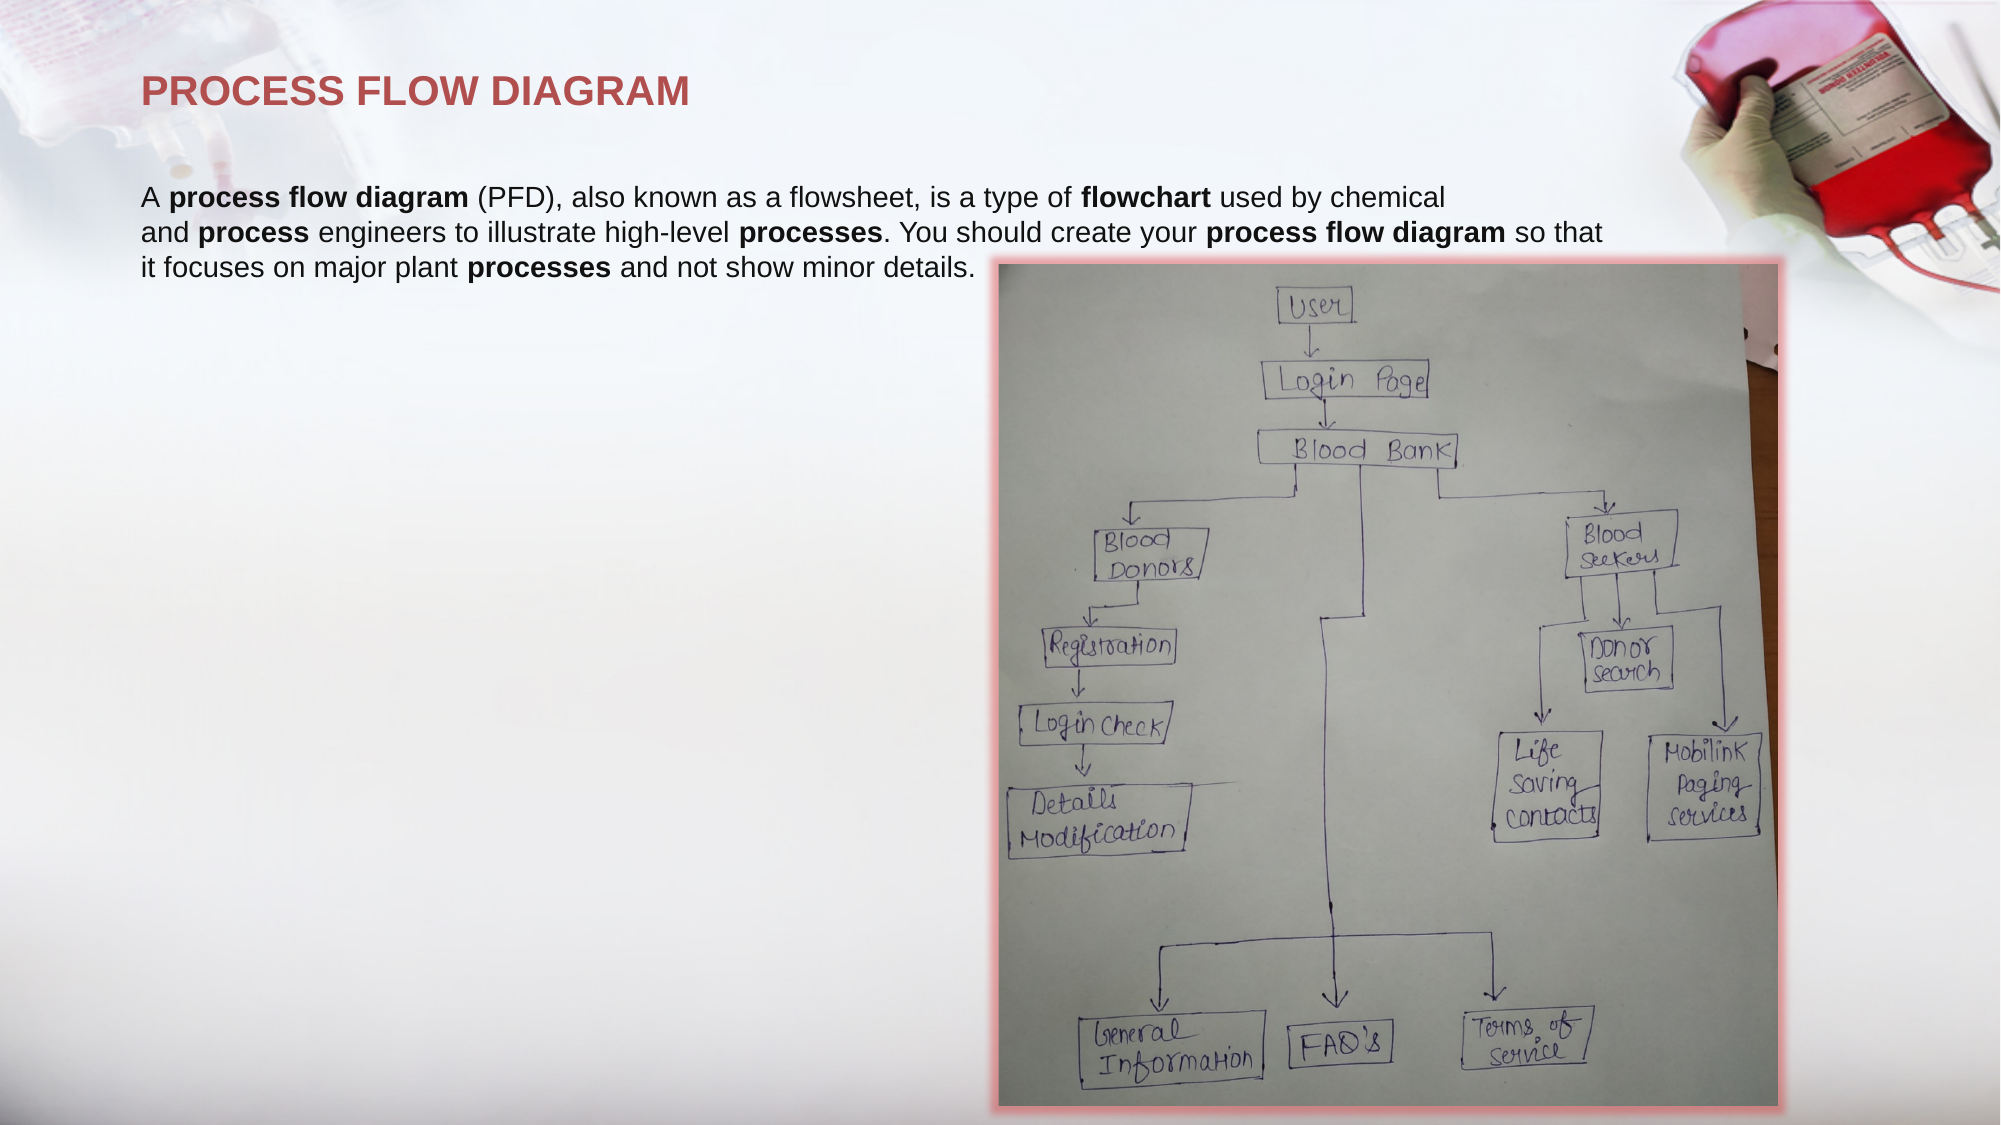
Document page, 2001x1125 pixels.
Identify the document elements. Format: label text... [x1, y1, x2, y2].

title PROCESS FLOW DIAGRAM [125, 77, 1327, 170]
list A process flow diagram (PFD), also known as a flowsheet, is a type of flowchart used by chemical and process engineers to illustrate high-level processes. You should create your process flow diagram so that it focuses on major plant processes and not show minor details. [125, 170, 1639, 398]
picture [0, 0, 2001, 1125]
